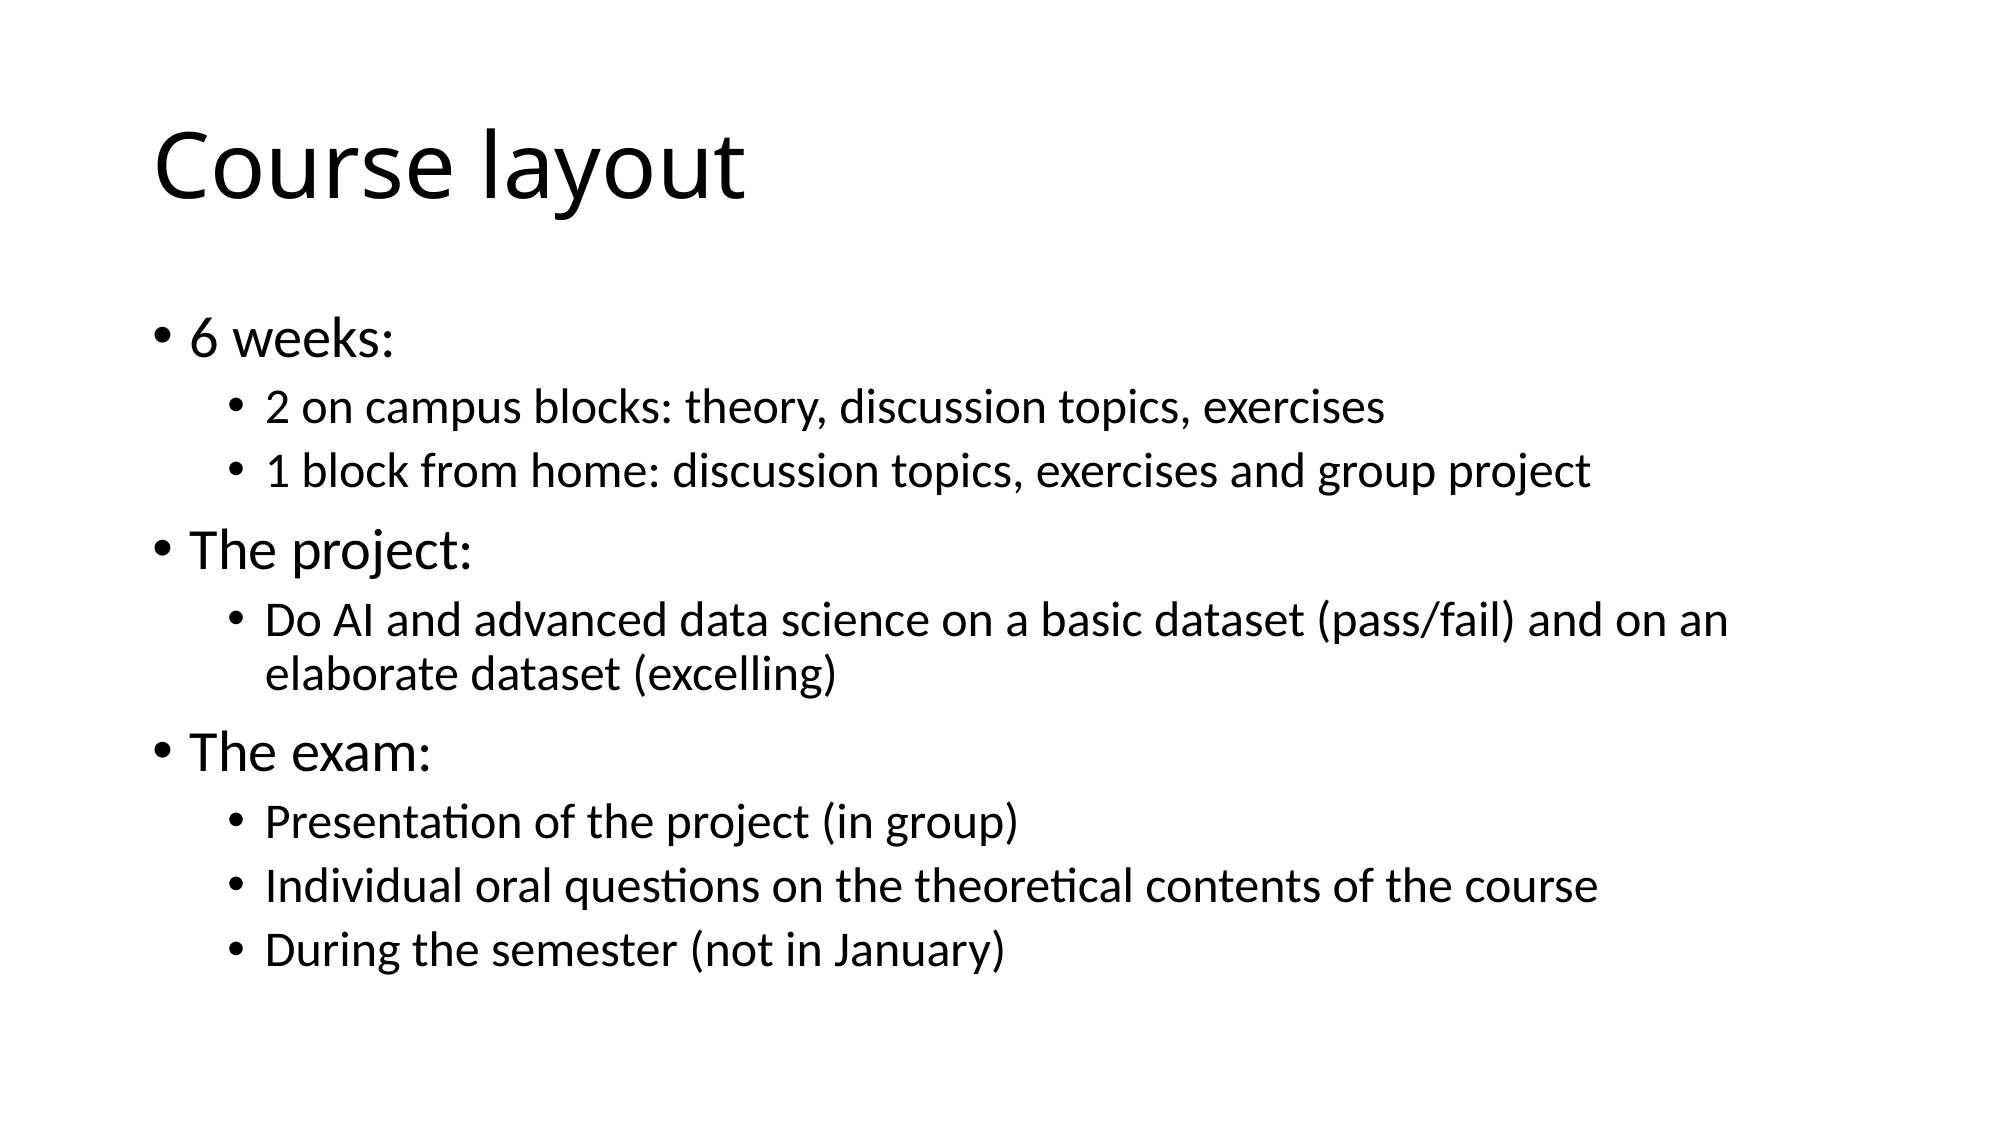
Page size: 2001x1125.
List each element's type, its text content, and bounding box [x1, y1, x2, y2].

title Course layout [137, 59, 1863, 278]
list 6 weeks: 2 on campus blocks: theory, discussion topics, exercises 1 block from home: discussion topics, exercises and group project The project: Do AI and advanced data science on a basic dataset (pass/fail) and on an elaborate dataset (excelling) The exam: Presentation of the project (in group) Individual oral questions on the theoretical contents of the course During the semester (not in January) [137, 299, 1863, 1014]
